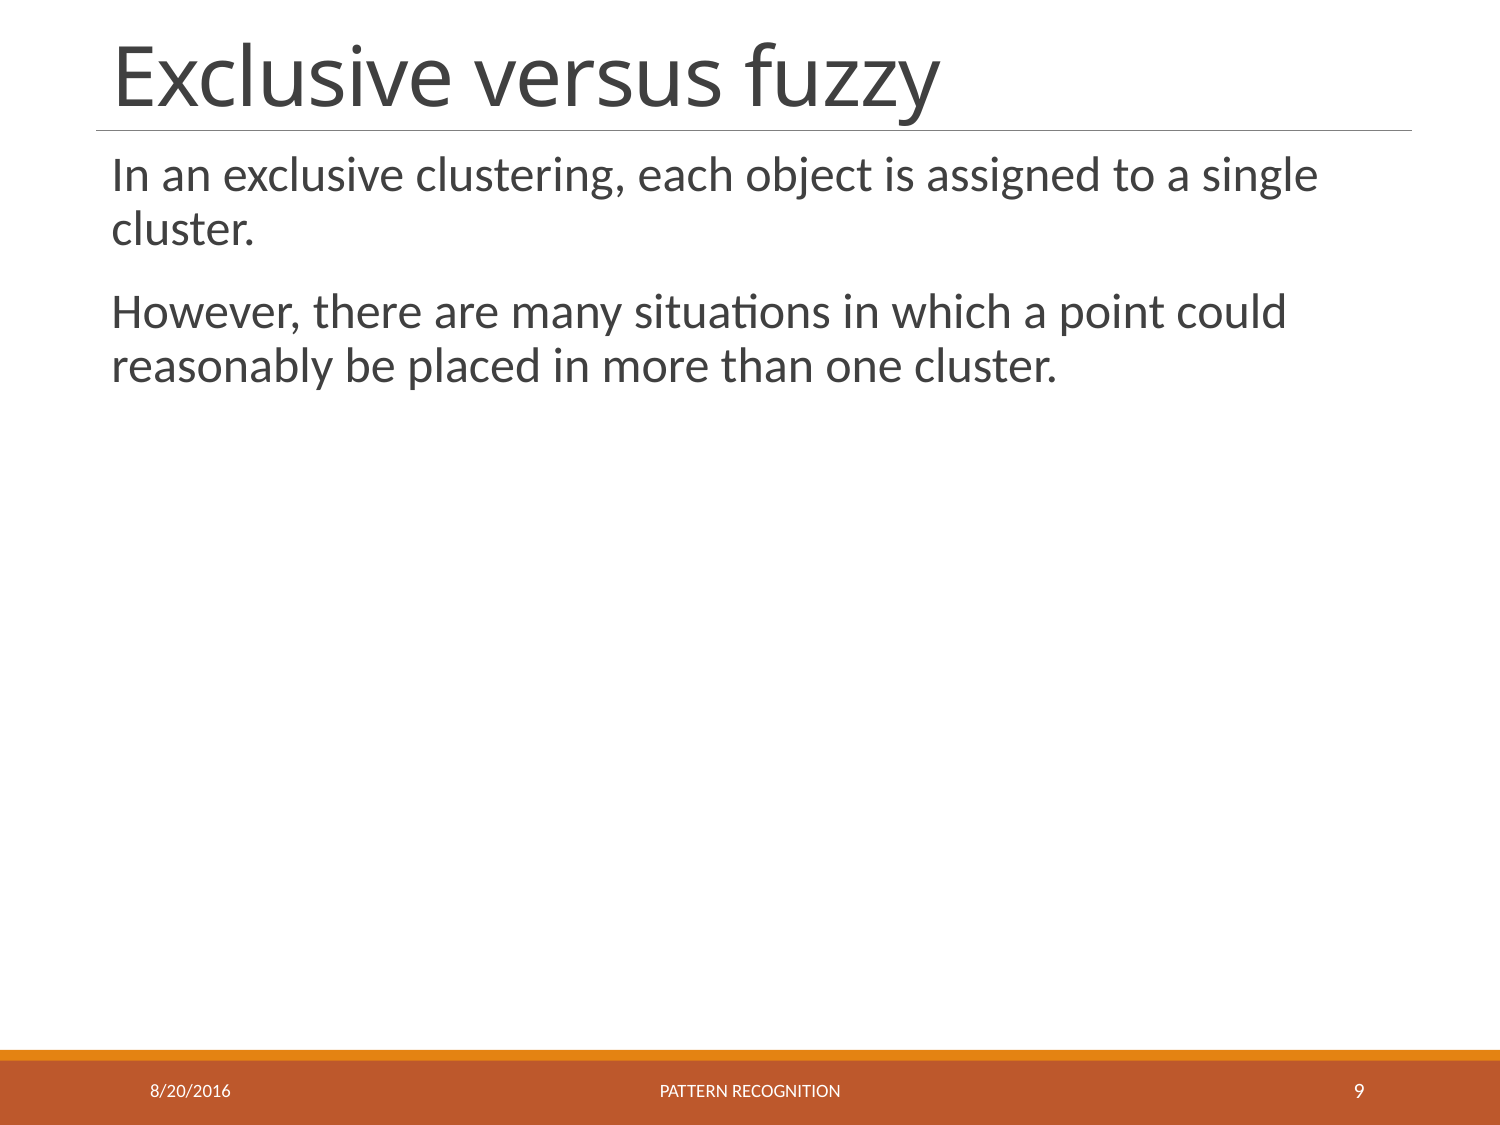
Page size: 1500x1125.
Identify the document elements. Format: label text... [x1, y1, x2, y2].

slide_number 9 [1218, 1059, 1380, 1120]
title Exclusive versus fuzzy [96, 19, 1413, 131]
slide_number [135, 1059, 440, 1120]
list In an exclusive clustering, each object is assigned to a single cluster. However, there are many situations in which a point could reasonably be placed in more than one cluster. [96, 140, 1413, 1034]
footer Pattern recognition [453, 1059, 1047, 1120]
